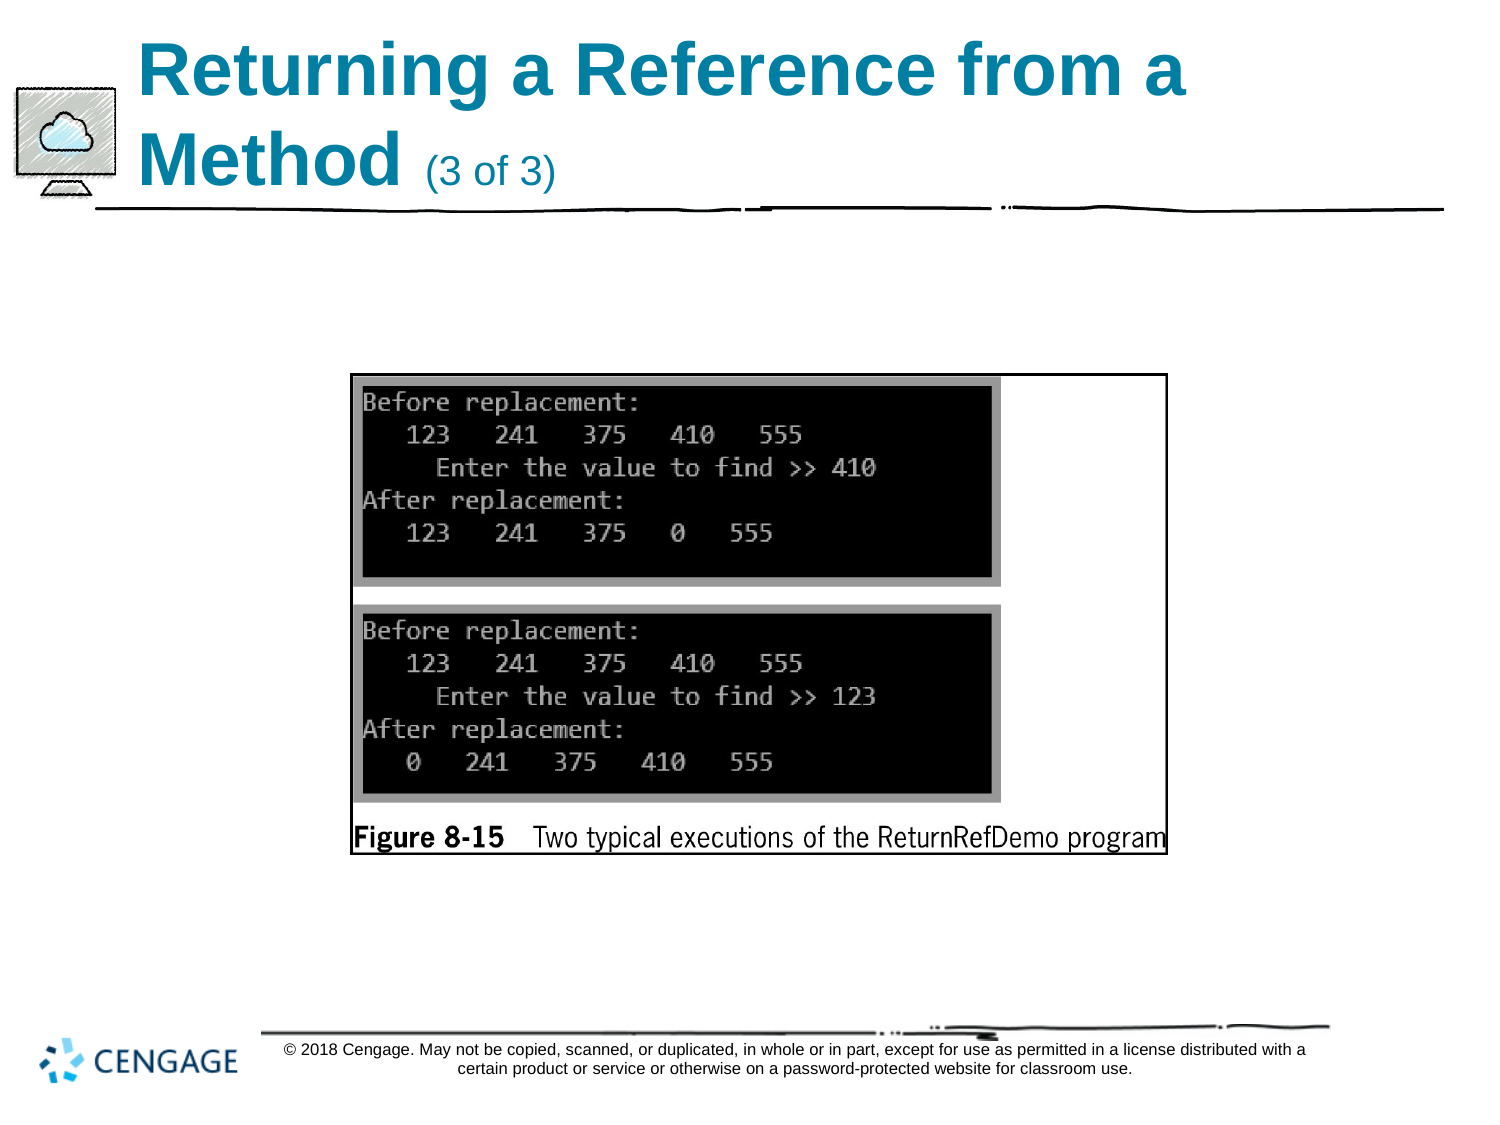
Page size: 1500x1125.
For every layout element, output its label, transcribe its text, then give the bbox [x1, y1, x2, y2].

picture [349, 373, 1168, 855]
picture [19, 1024, 250, 1096]
list © 2018 Cengage. May not be copied, scanned, or duplicated, in whole or in part, except for use as permitted in a license distributed with a certain product or service or otherwise on a password-protected website for classroom use. [261, 1040, 1331, 1089]
picture [13, 86, 117, 201]
title Returning a Reference from a Method (3 of 3) [137, 18, 1331, 200]
picture [261, 1024, 1331, 1040]
picture [95, 205, 1444, 213]
